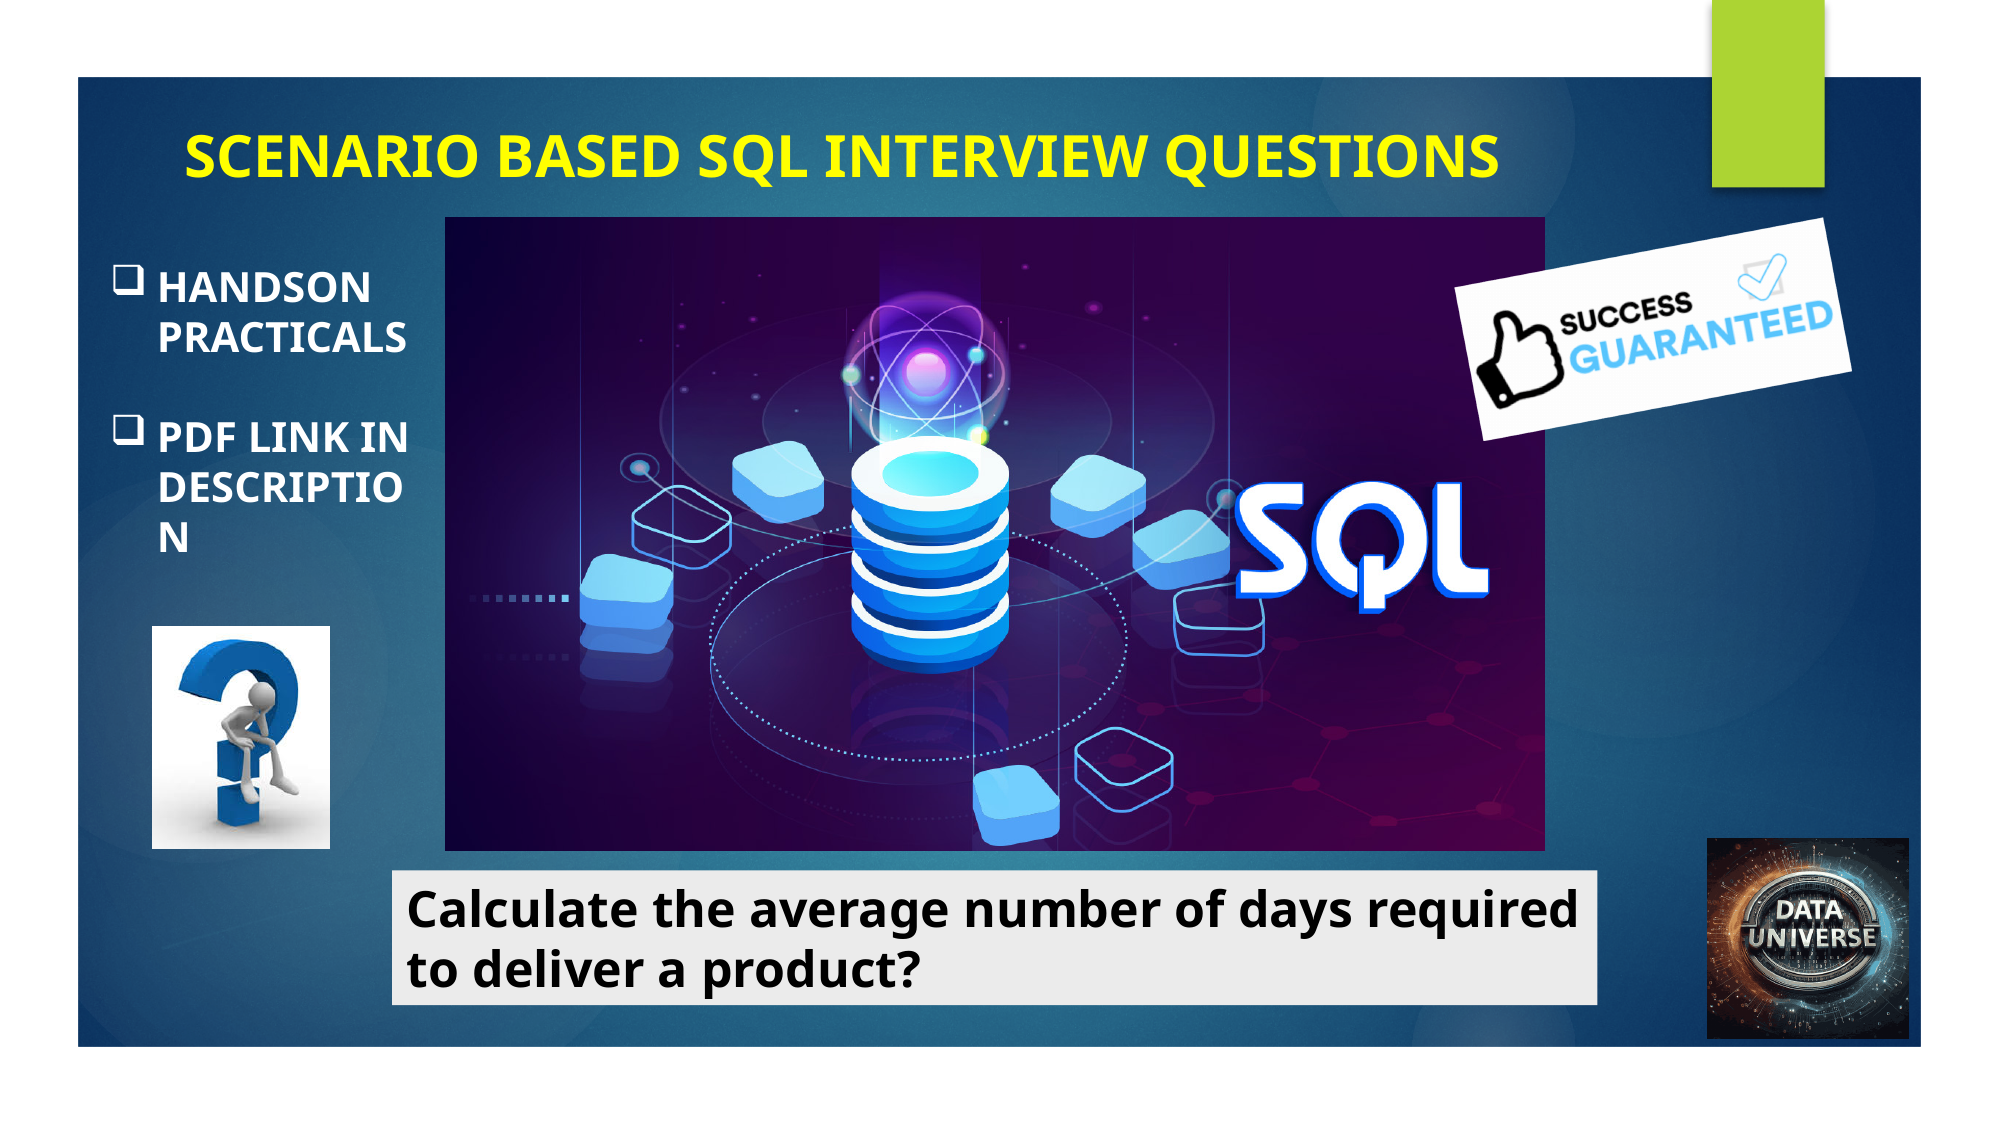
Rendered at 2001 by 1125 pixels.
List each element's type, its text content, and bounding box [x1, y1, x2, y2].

picture [151, 626, 331, 849]
text_box HANDSON PRACTICALS PDF LINK IN DESCRIPTION [95, 253, 438, 619]
picture [1707, 837, 1909, 1040]
picture [444, 216, 1851, 852]
text_box Calculate the average number of days required to deliver a product? [392, 870, 1598, 1006]
text_box SCENARIO BASED SQL INTERVIEW QUESTIONS [169, 111, 1738, 197]
